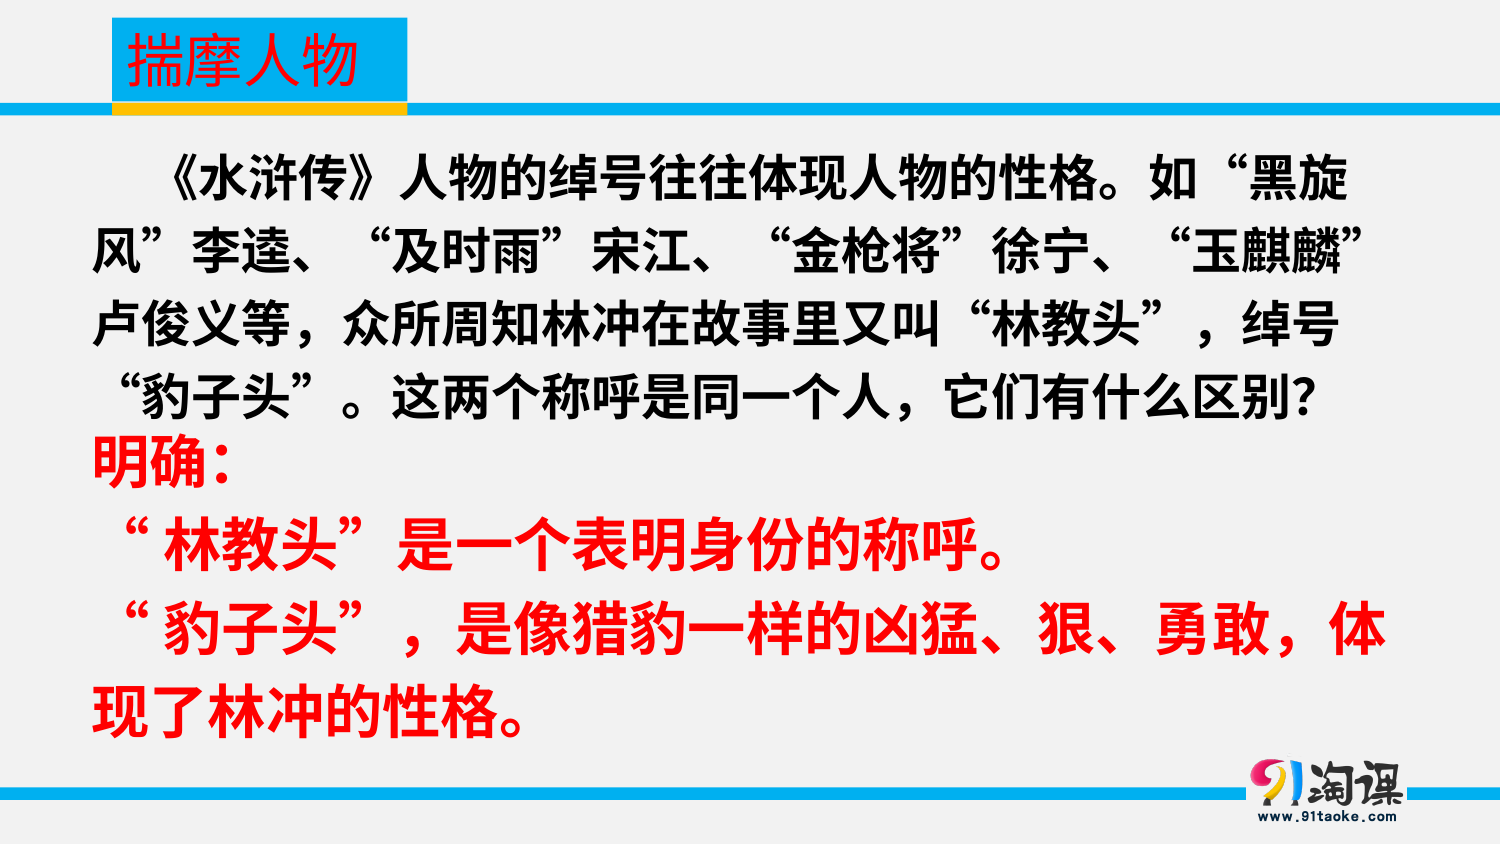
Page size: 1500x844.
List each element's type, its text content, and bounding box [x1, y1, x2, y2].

text_box 明确： “林教头”是一个表明身份的称呼。 “豹子头”，是像猎豹一样的凶猛、狠、勇敢，体 现了林冲的性格。 [76, 433, 1412, 753]
text_box 揣摩人物 [112, 17, 408, 102]
text_box 《水浒传》人物的绰号往往体现人物的性格。如“黑旋风”李逵、“及时雨”宋江、“金枪将”徐宁、“玉麒麟”卢俊义等，众所周知林冲在故事里又叫“林教头”，绰号“豹子头”。这两个称呼是同一个人，它们有什么区别？ [76, 126, 1447, 433]
picture [1245, 753, 1408, 832]
